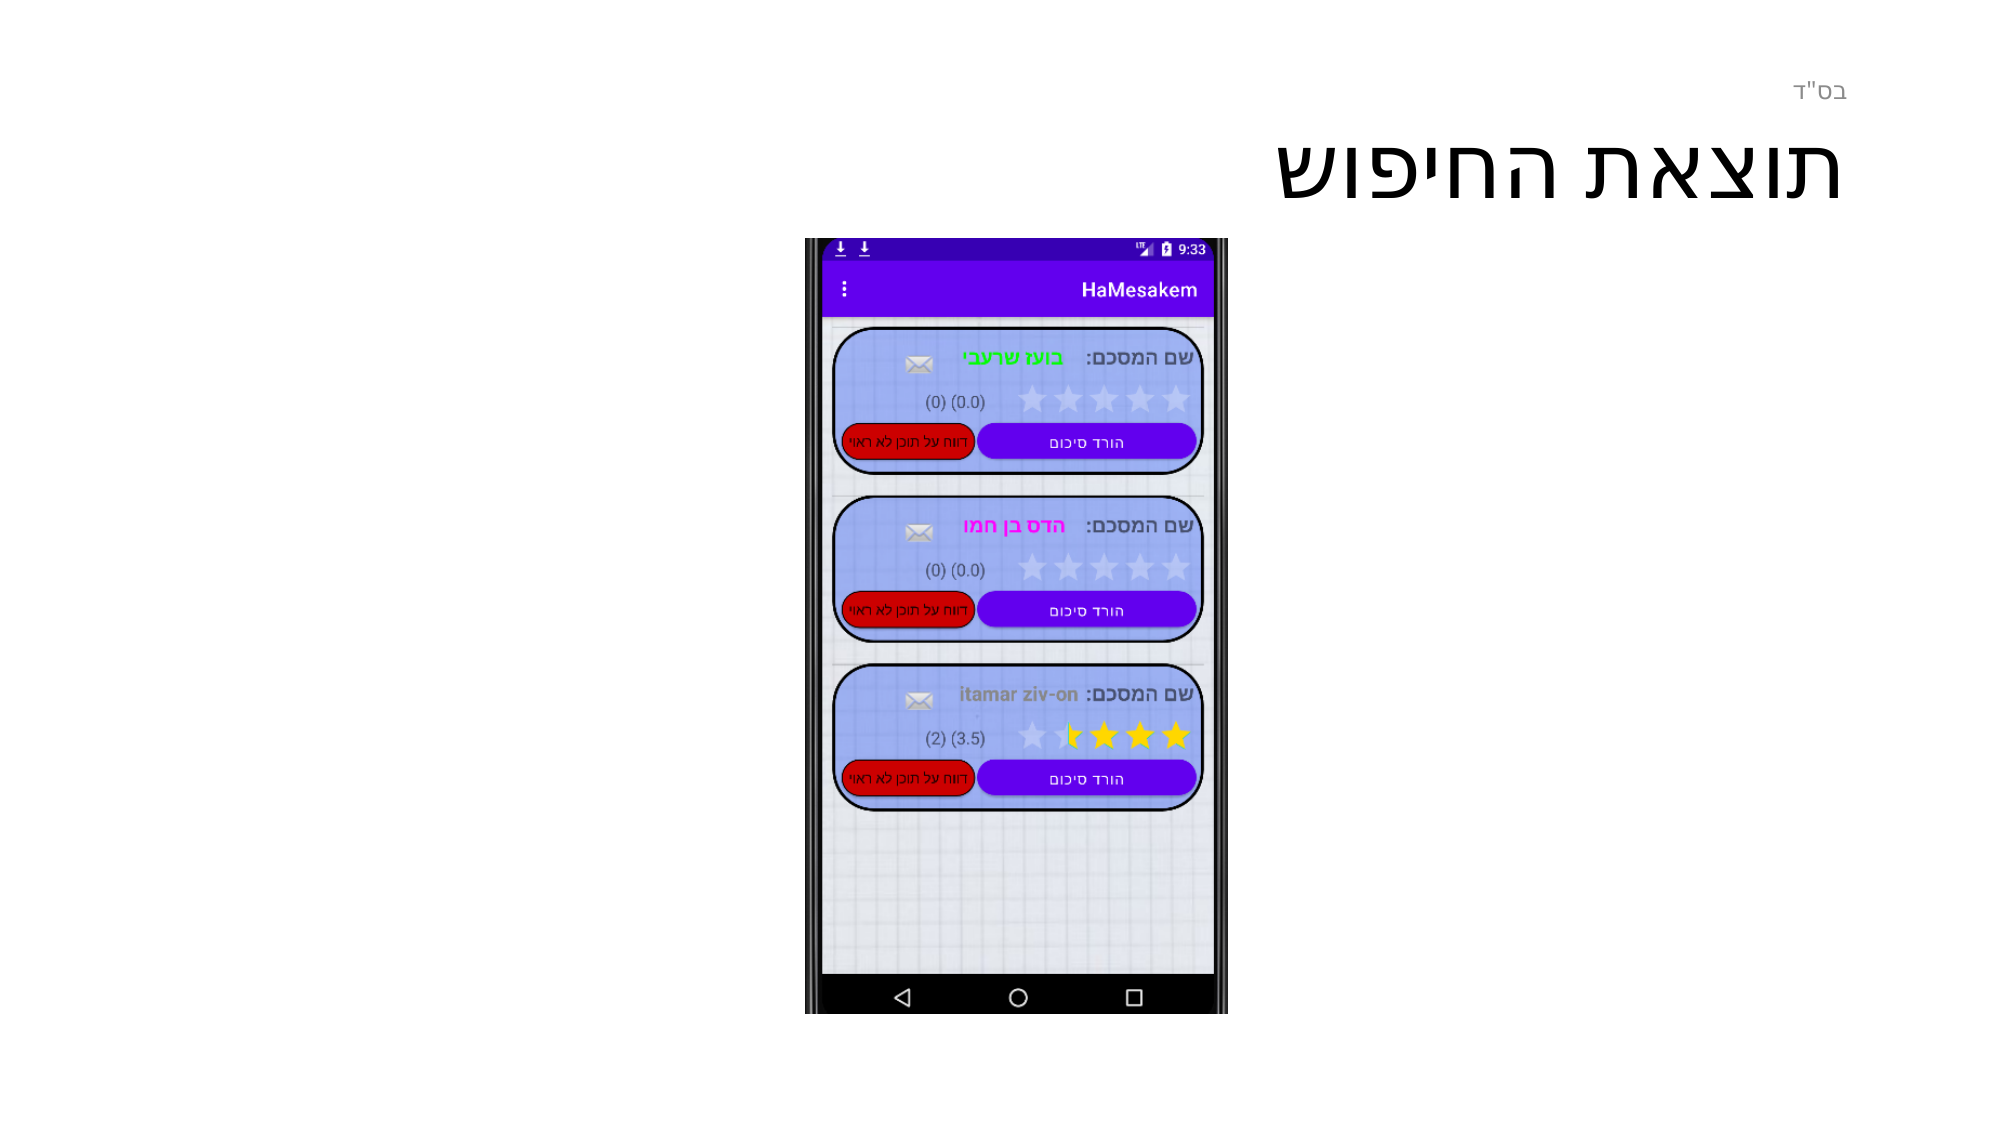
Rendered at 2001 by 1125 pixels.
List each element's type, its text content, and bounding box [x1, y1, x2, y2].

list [805, 238, 1228, 1014]
slide_number בס"ד [1412, 59, 1863, 120]
title תוצאת החיפוש [137, 59, 1863, 278]
